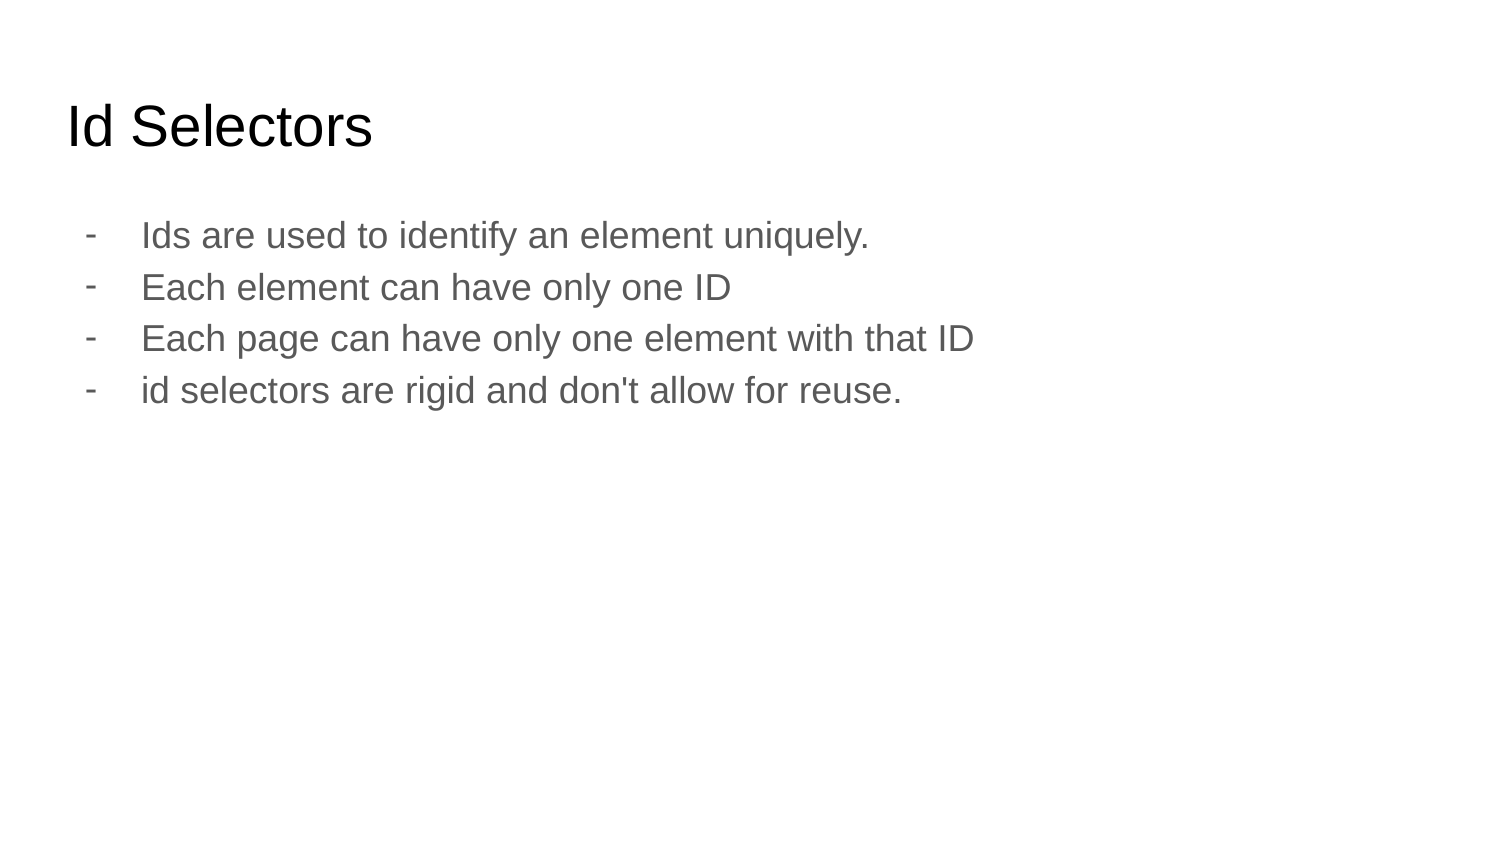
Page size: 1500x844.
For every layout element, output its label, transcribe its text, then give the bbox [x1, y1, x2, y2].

list Ids are used to identify an element uniquely. Each element can have only one ID Each page can have only one element with that ID id selectors are rigid and don't allow for reuse. [51, 189, 1449, 750]
title Id Selectors [51, 72, 1449, 167]
